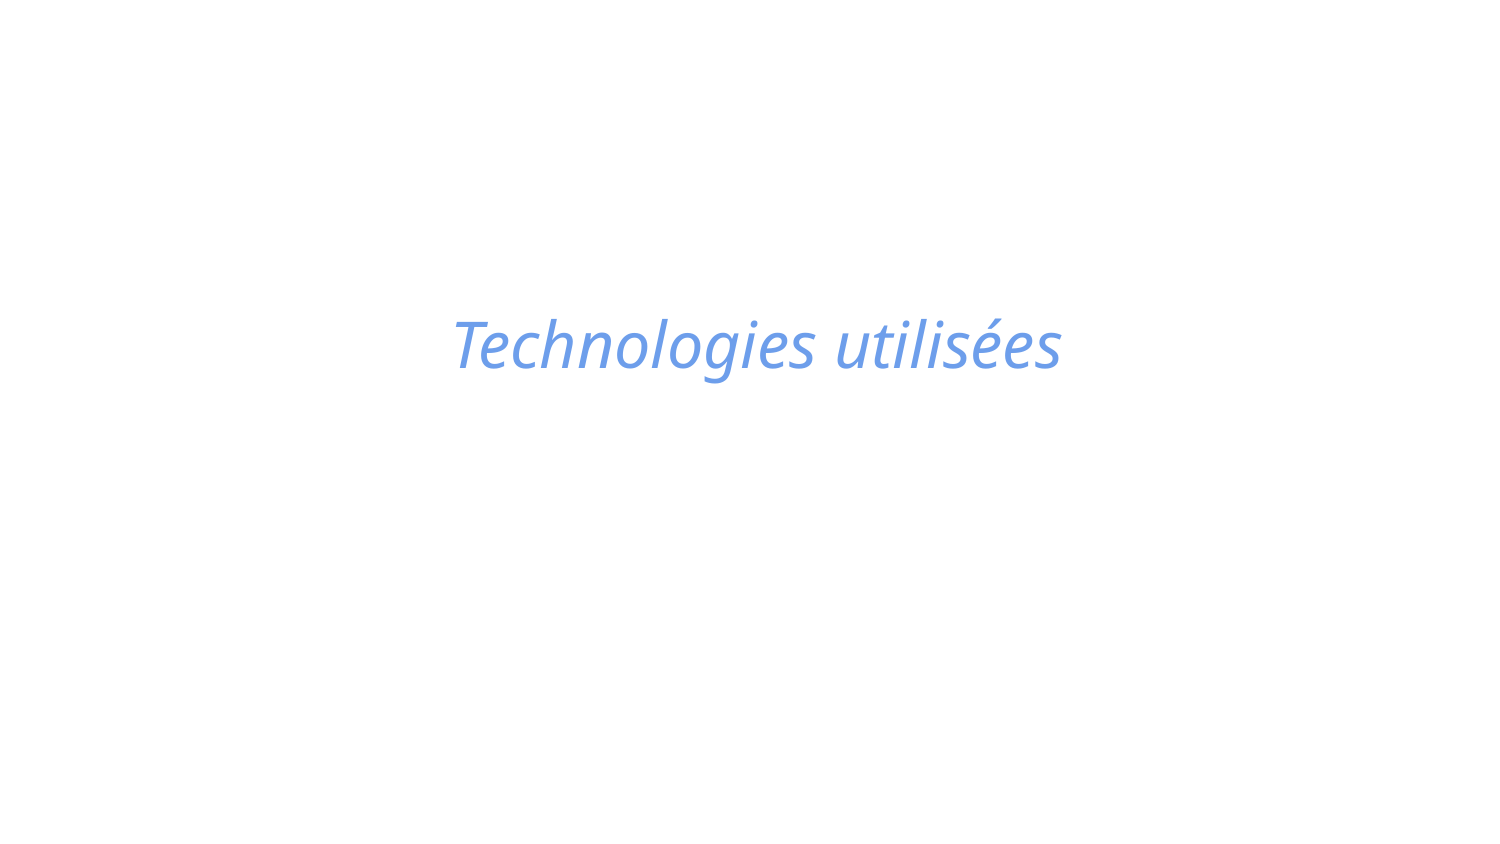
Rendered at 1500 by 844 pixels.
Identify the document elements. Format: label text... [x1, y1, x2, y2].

title Technologies utilisées [435, 254, 1105, 431]
